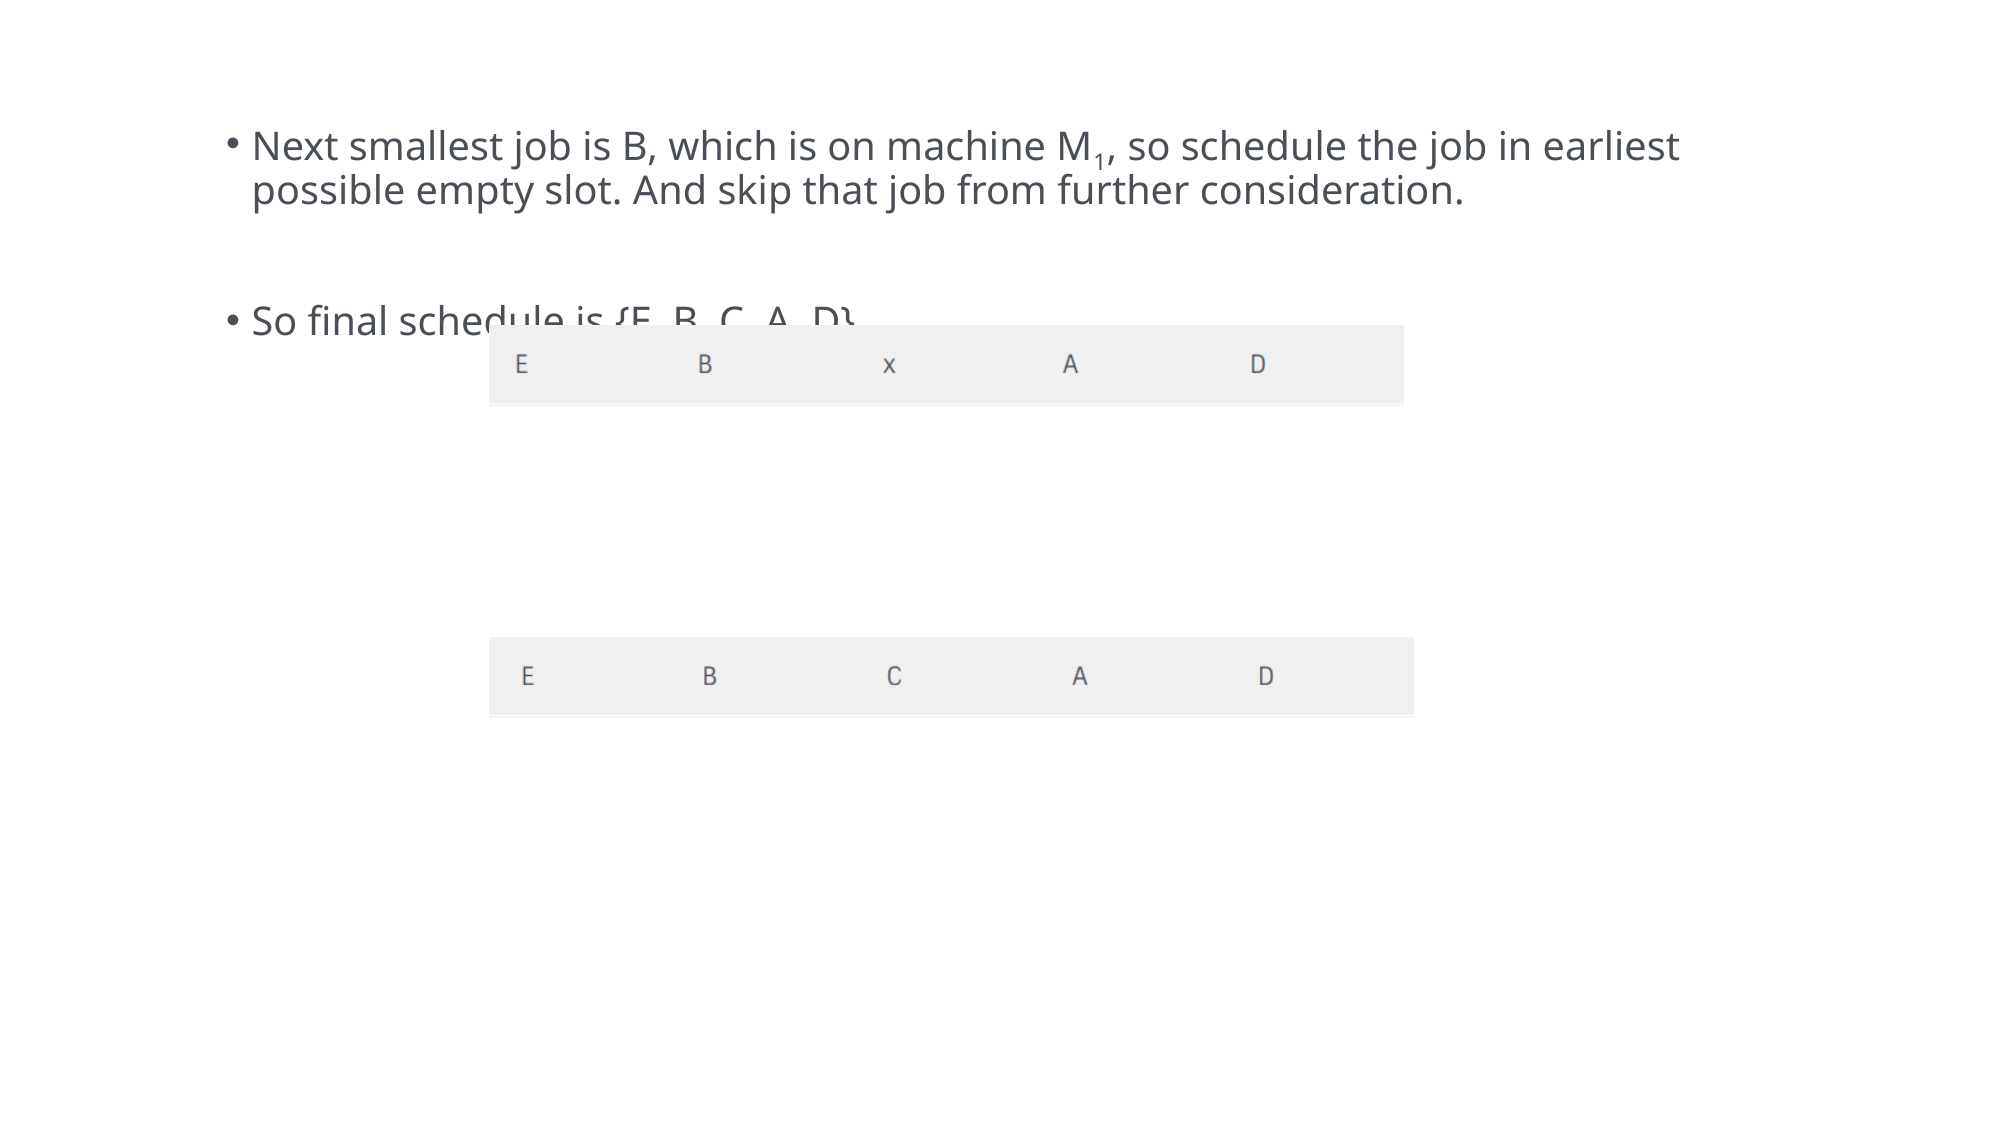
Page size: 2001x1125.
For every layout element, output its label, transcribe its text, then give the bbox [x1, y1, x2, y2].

picture [489, 325, 1404, 406]
picture [489, 636, 1463, 719]
list Next smallest job is B, which is on machine M1, so schedule the job in earliest possible empty slot. And skip that job from further consideration. So final schedule is {E, B, C, A, D}. [211, 113, 1789, 366]
